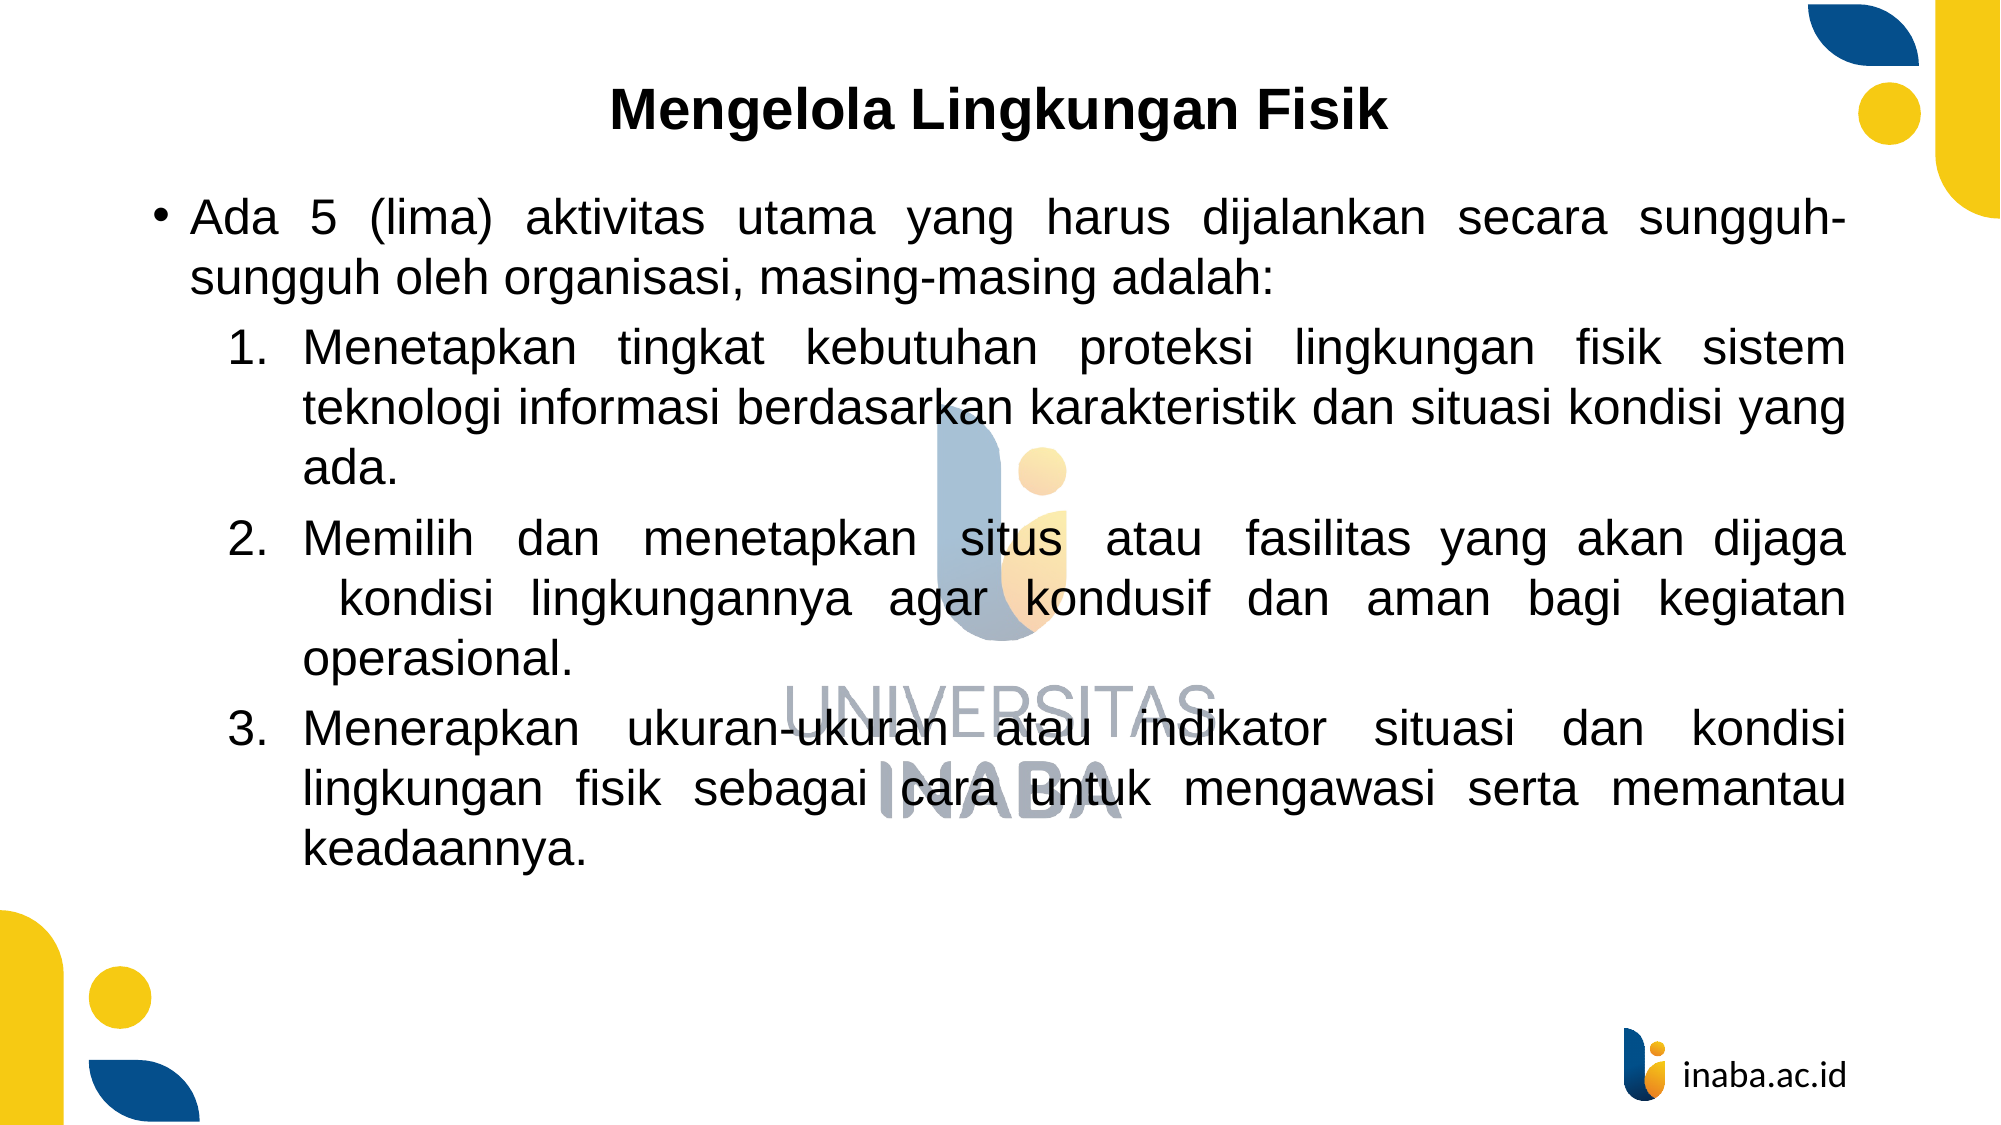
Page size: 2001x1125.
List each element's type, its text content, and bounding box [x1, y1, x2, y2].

title Mengelola Lingkungan Fisik [137, 59, 1863, 163]
picture [1624, 1028, 1665, 1101]
list Ada 5 (lima) aktivitas utama yang harus dijalankan secara sungguh-sungguh oleh organisasi, masing-masing adalah: Menetapkan tingkat kebutuhan proteksi lingkungan fisik sistem teknologi informasi berdasarkan karakteristik dan situasi kondisi yang ada. Memilih dan menetapkan situs atau fasilitas yang akan dijaga kondisi lingkungannya agar kondusif dan aman bagi kegiatan operasional. Menerapkan ukuran-ukuran atau indikator situasi dan kondisi lingkungan fisik sebagai cara untuk mengawasi serta memantau keadaannya. [137, 176, 1863, 1014]
